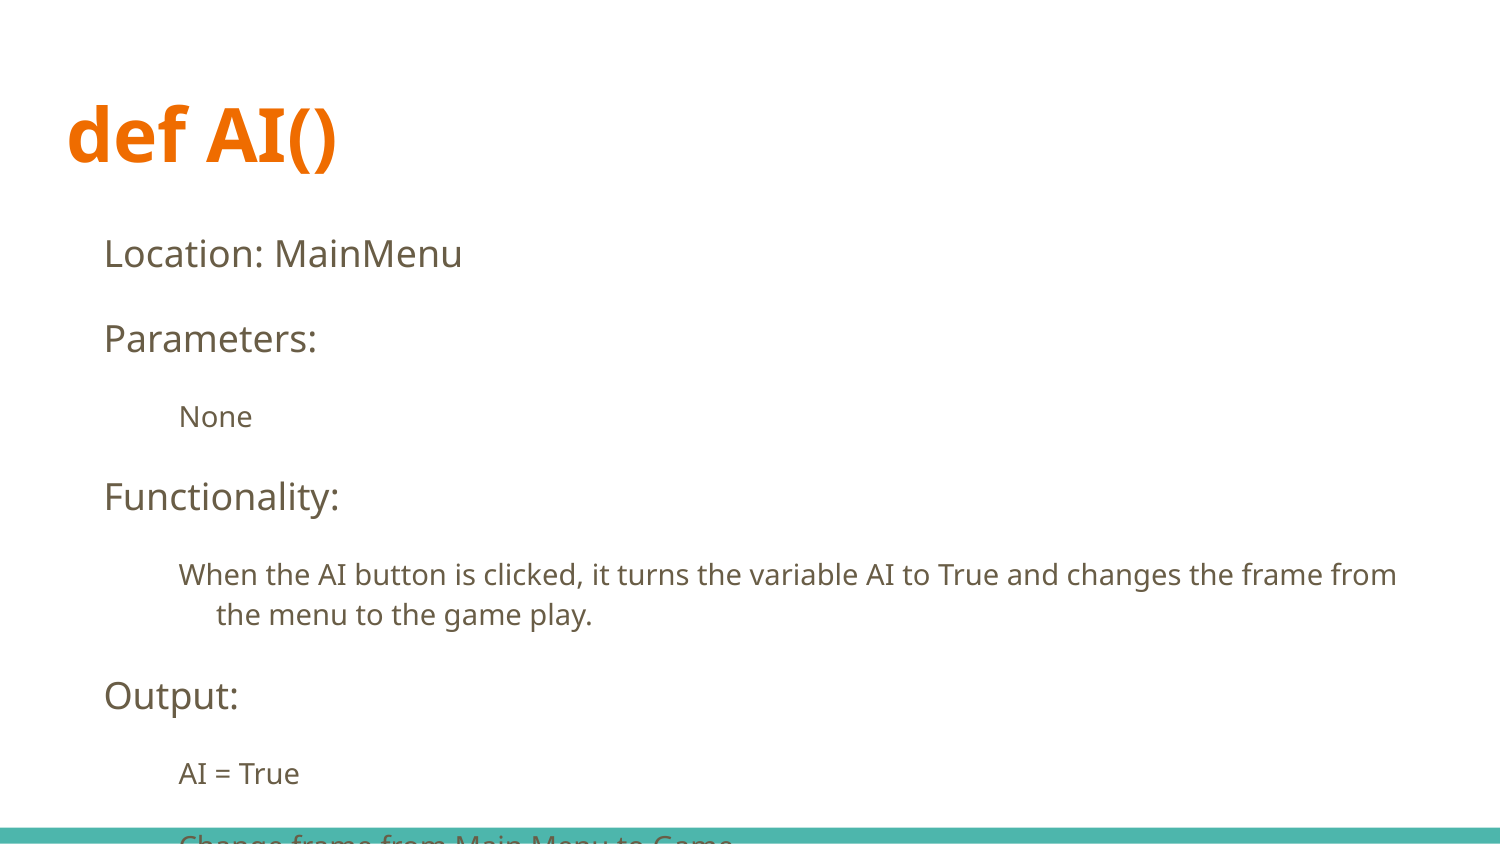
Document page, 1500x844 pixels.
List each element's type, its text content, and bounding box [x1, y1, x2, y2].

list Location: MainMenu Parameters: None Functionality: When the AI button is clicked, it turns the variable AI to True and changes the frame from the menu to the game play. Output: AI = True Change frame from Main Menu to Game [51, 207, 1449, 750]
title def AI() [51, 72, 1449, 189]
